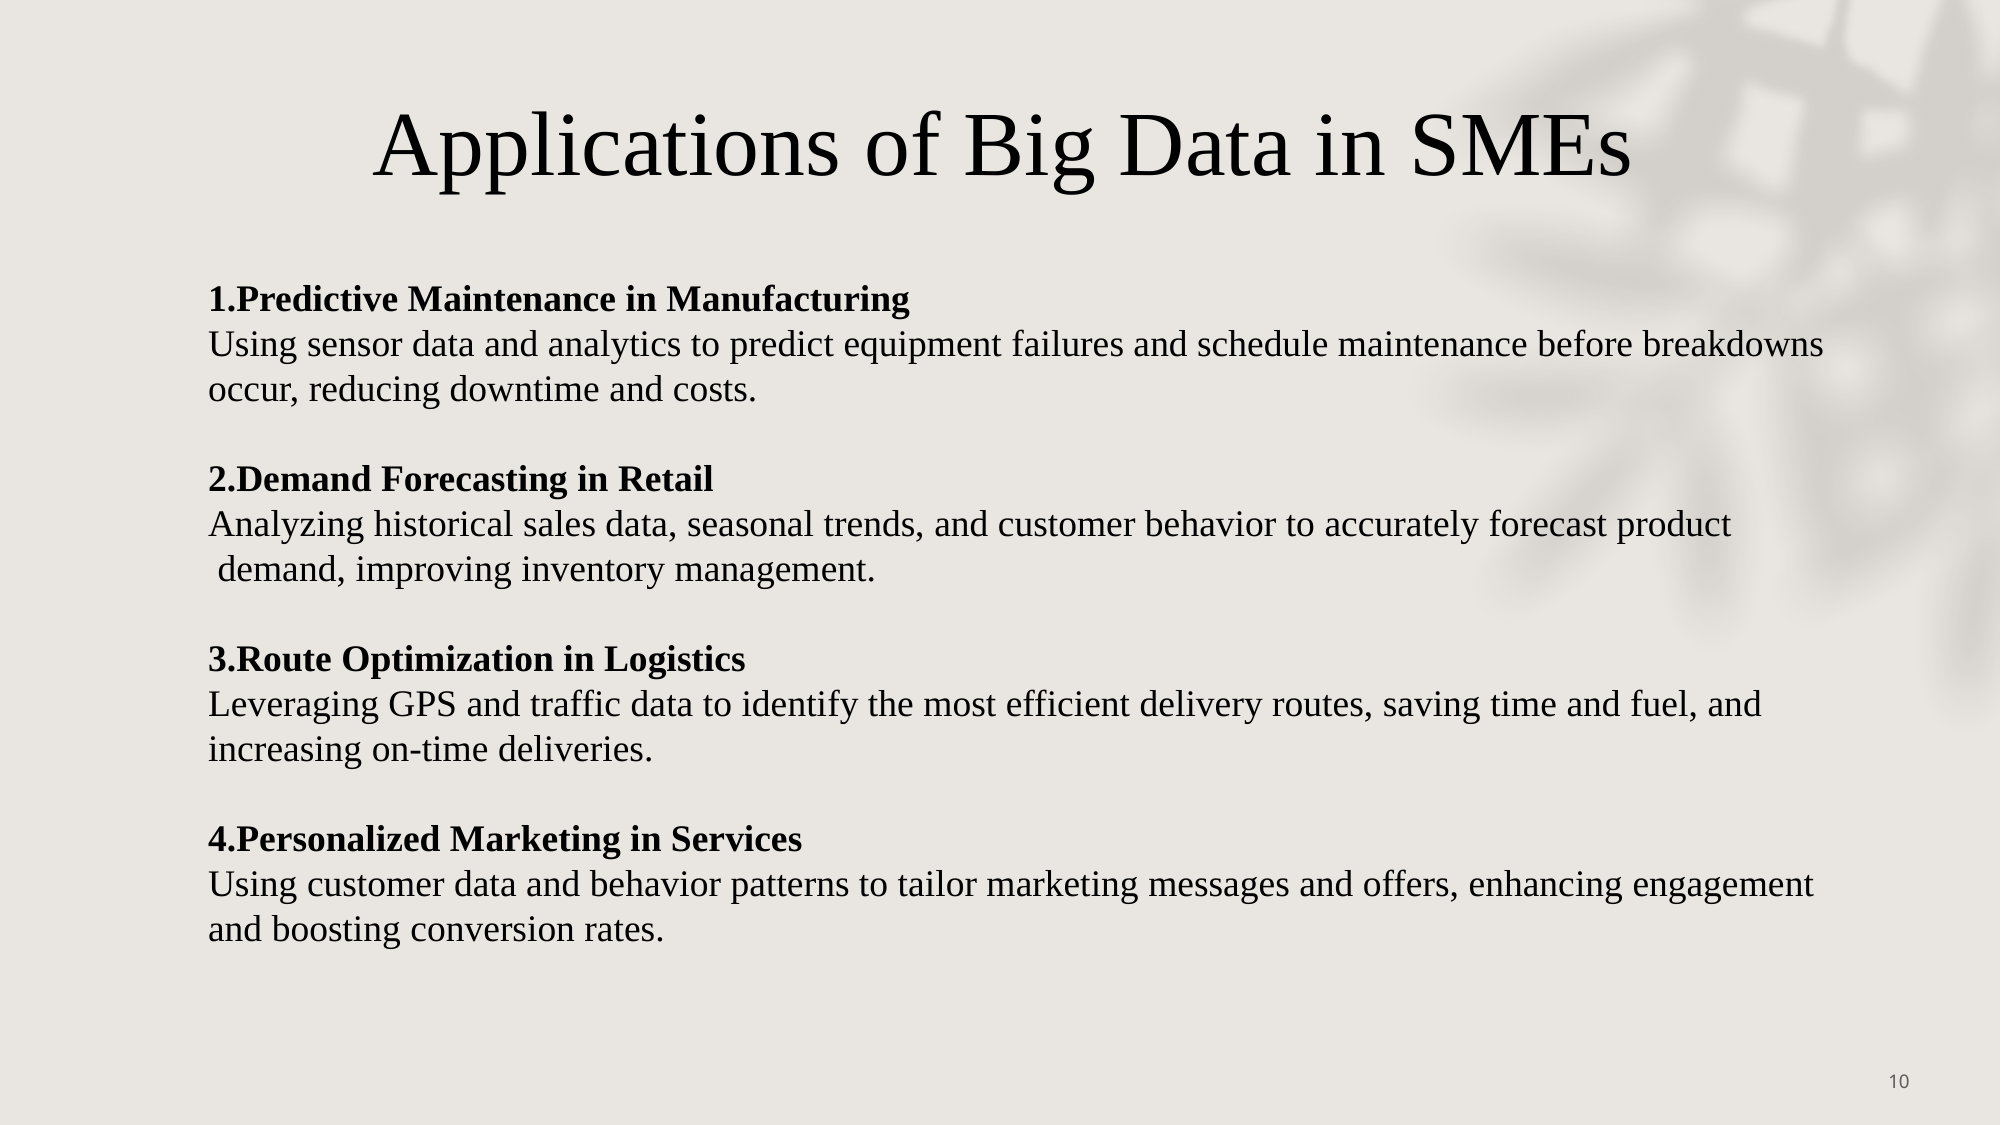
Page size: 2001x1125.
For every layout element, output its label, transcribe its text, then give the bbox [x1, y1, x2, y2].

text_box Applications of Big Data in SMEs [306, 76, 1702, 202]
text_box Predictive Maintenance in Manufacturing Using sensor data and analytics to predict equipment failures and schedule maintenance before breakdowns occur, reducing downtime and costs. Demand Forecasting in Retail Analyzing historical sales data, seasonal trends, and customer behavior to accurately forecast product demand, improving inventory management. Route Optimization in Logistics Leveraging GPS and traffic data to identify the most efficient delivery routes, saving time and fuel, and increasing on-time deliveries. Personalized Marketing in Services Using customer data and behavior patterns to tailor marketing messages and offers, enhancing engagement and boosting conversion rates. [193, 221, 1850, 1002]
slide_number 10 [1474, 1052, 1925, 1113]
